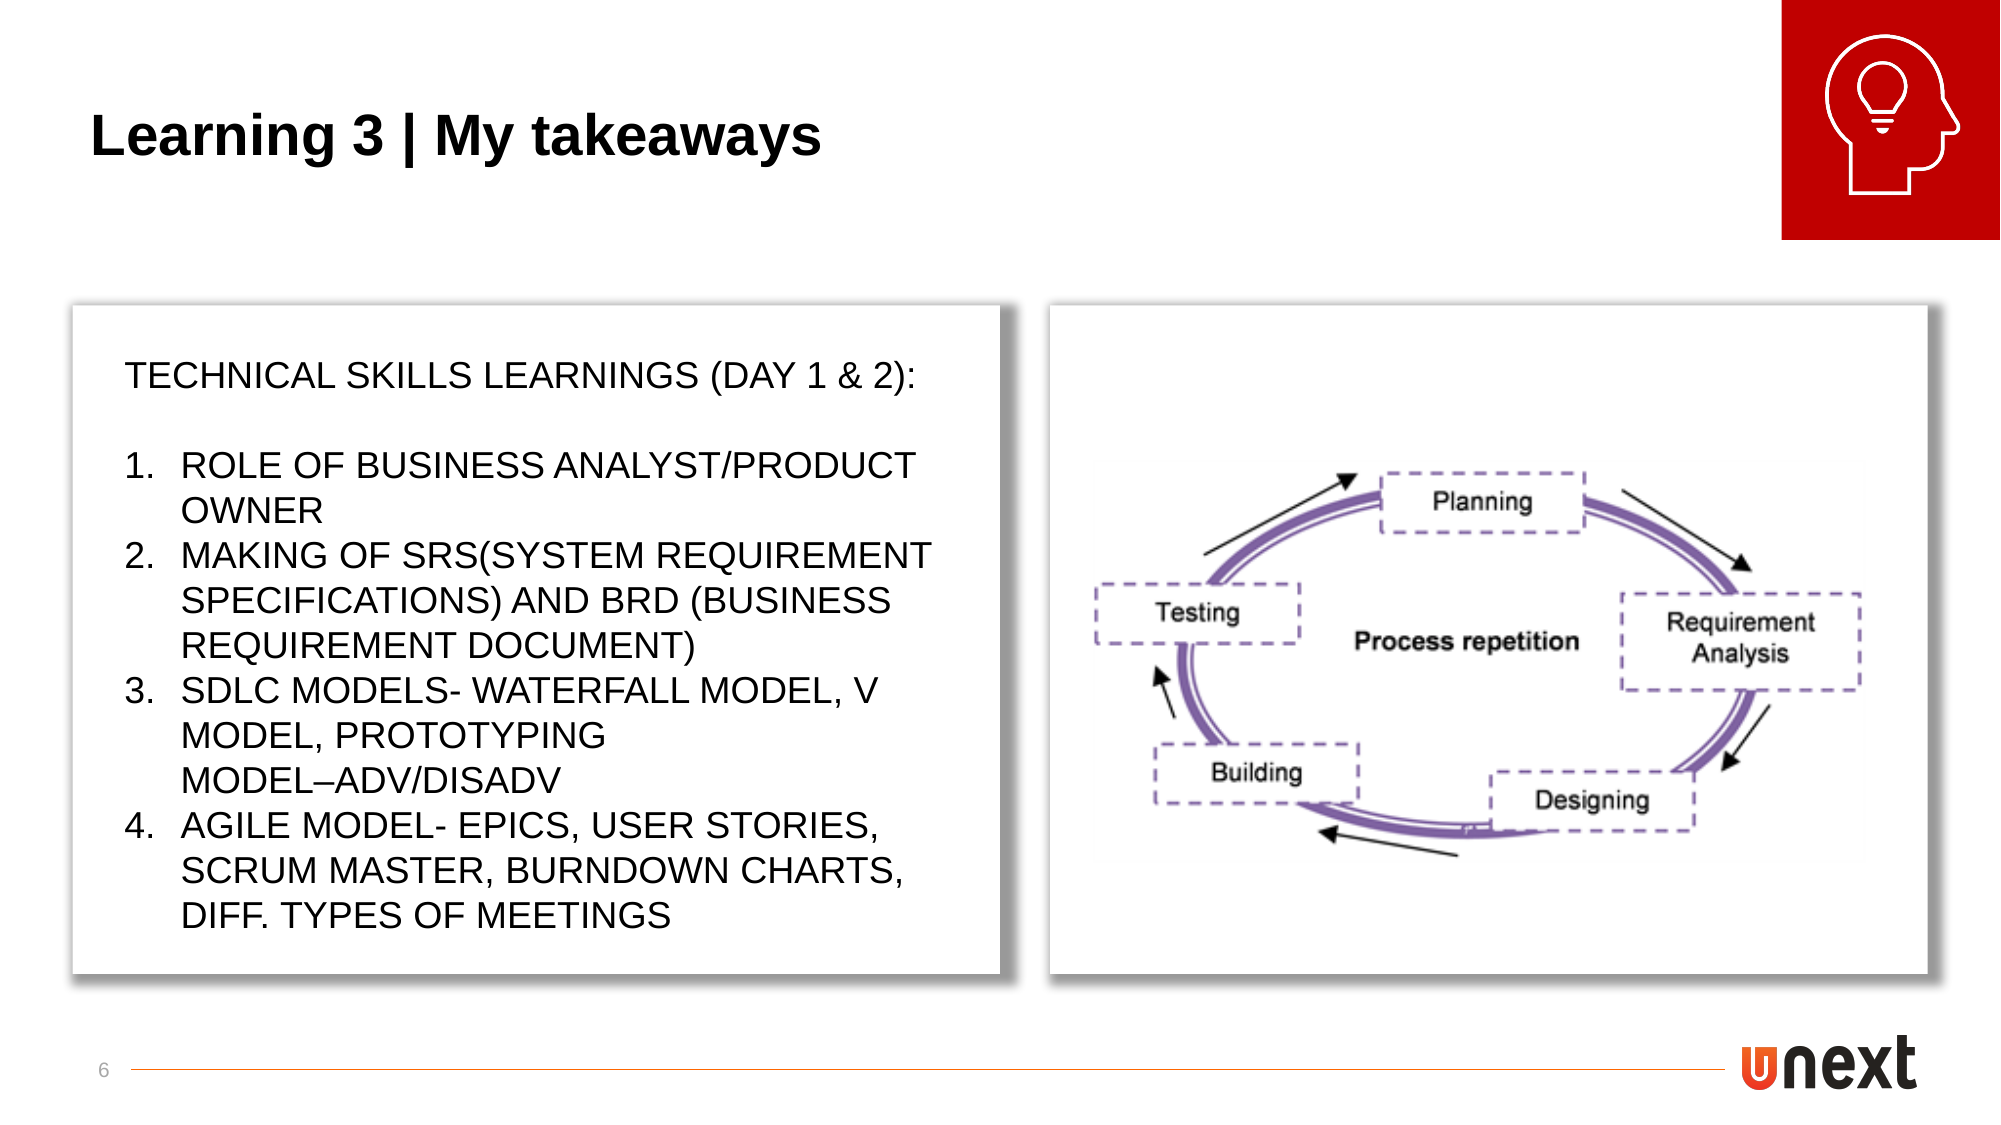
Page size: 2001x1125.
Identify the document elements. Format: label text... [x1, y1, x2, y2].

text_box [1781, 0, 2000, 241]
text_box [72, 305, 1000, 974]
picture [1742, 1035, 1917, 1090]
picture [1797, 23, 1988, 214]
title Learning 3 | My takeaways [76, 78, 1797, 196]
slide_number 6 [48, 1047, 110, 1091]
text_box TECHNICAL SKILLS LEARNINGS (DAY 1 & 2): ROLE OF BUSINESS ANALYST/PRODUCT OWNER MAKING OF SRS(SYSTEM REQUIREMENT SPECIFICATIONS) AND BRD (BUSINESS REQUIREMENT DOCUMENT) SDLC MODELS- WATERFALL MODEL, V MODEL, PROTOTYPING MODEL–ADV/DISADV AGILE MODEL- EPICS, USER STORIES, SCRUM MASTER, BURNDOWN CHARTS, DIFF. TYPES OF MEETINGS [109, 344, 967, 989]
picture [1093, 460, 1866, 863]
text_box [1050, 305, 1928, 974]
